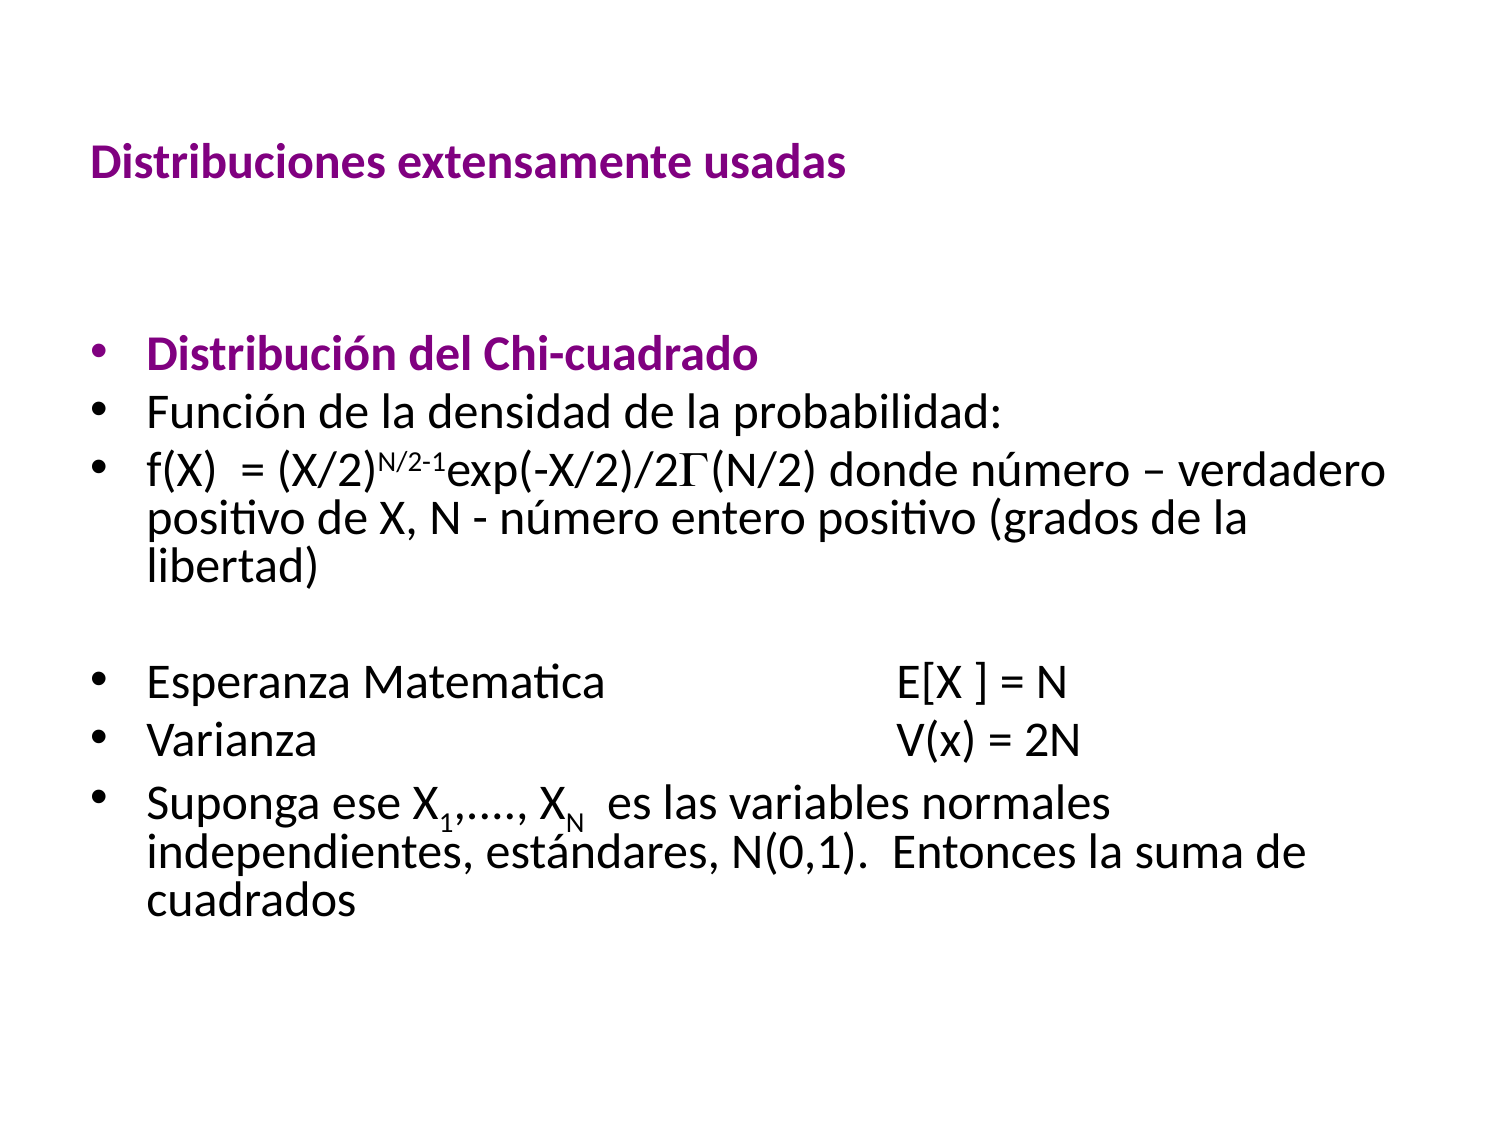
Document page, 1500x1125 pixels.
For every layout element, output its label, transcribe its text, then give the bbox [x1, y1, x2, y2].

title Distribuciones extensamente usadas [75, 45, 1425, 233]
list Distribución del Chi-cuadrado Función de la densidad de la probabilidad: f(X) = (X/2)N/2-1exp(-X/2)/2G(N/2) donde número – verdadero positivo de X, N - número entero positivo (grados de la libertad) Esperanza Matematica E[X ] = N Varianza V(x) = 2N Suponga ese X1,...., XN es las variables normales independientes, estándares, N(0,1). Entonces la suma de cuadrados [75, 324, 1425, 1071]
